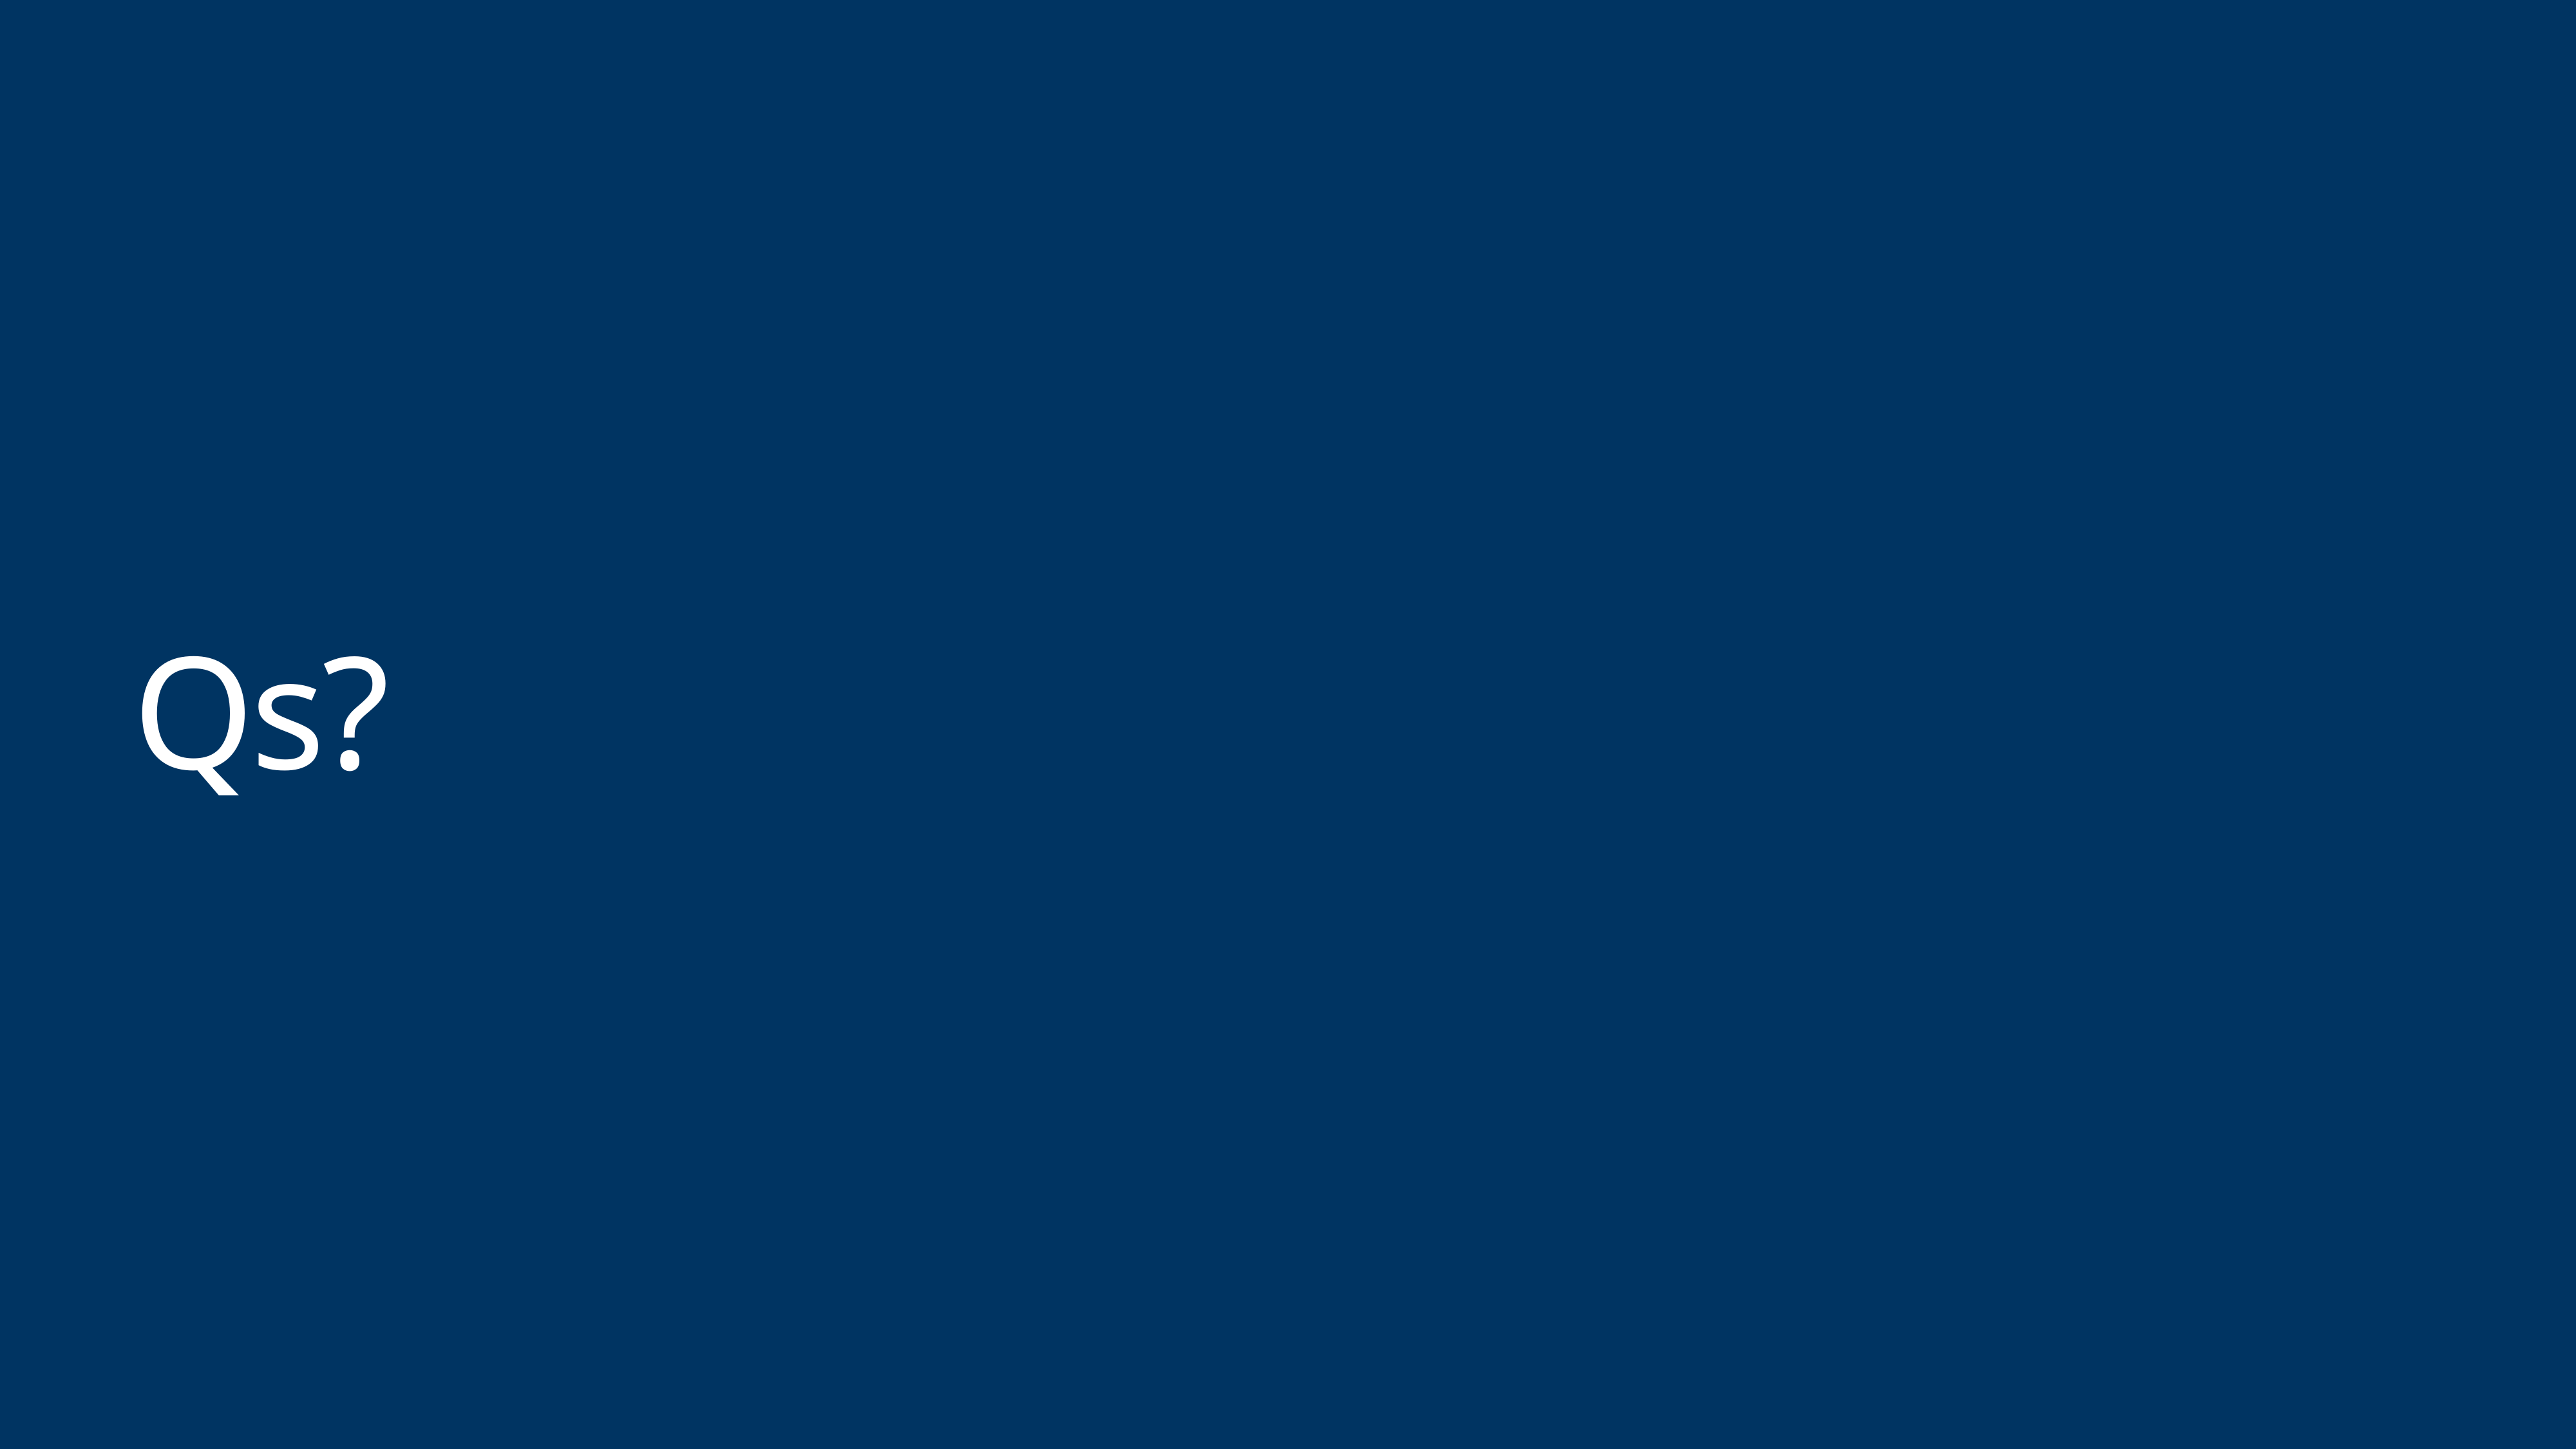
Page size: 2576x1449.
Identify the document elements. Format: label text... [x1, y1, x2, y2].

title Qs? [127, 478, 2449, 971]
